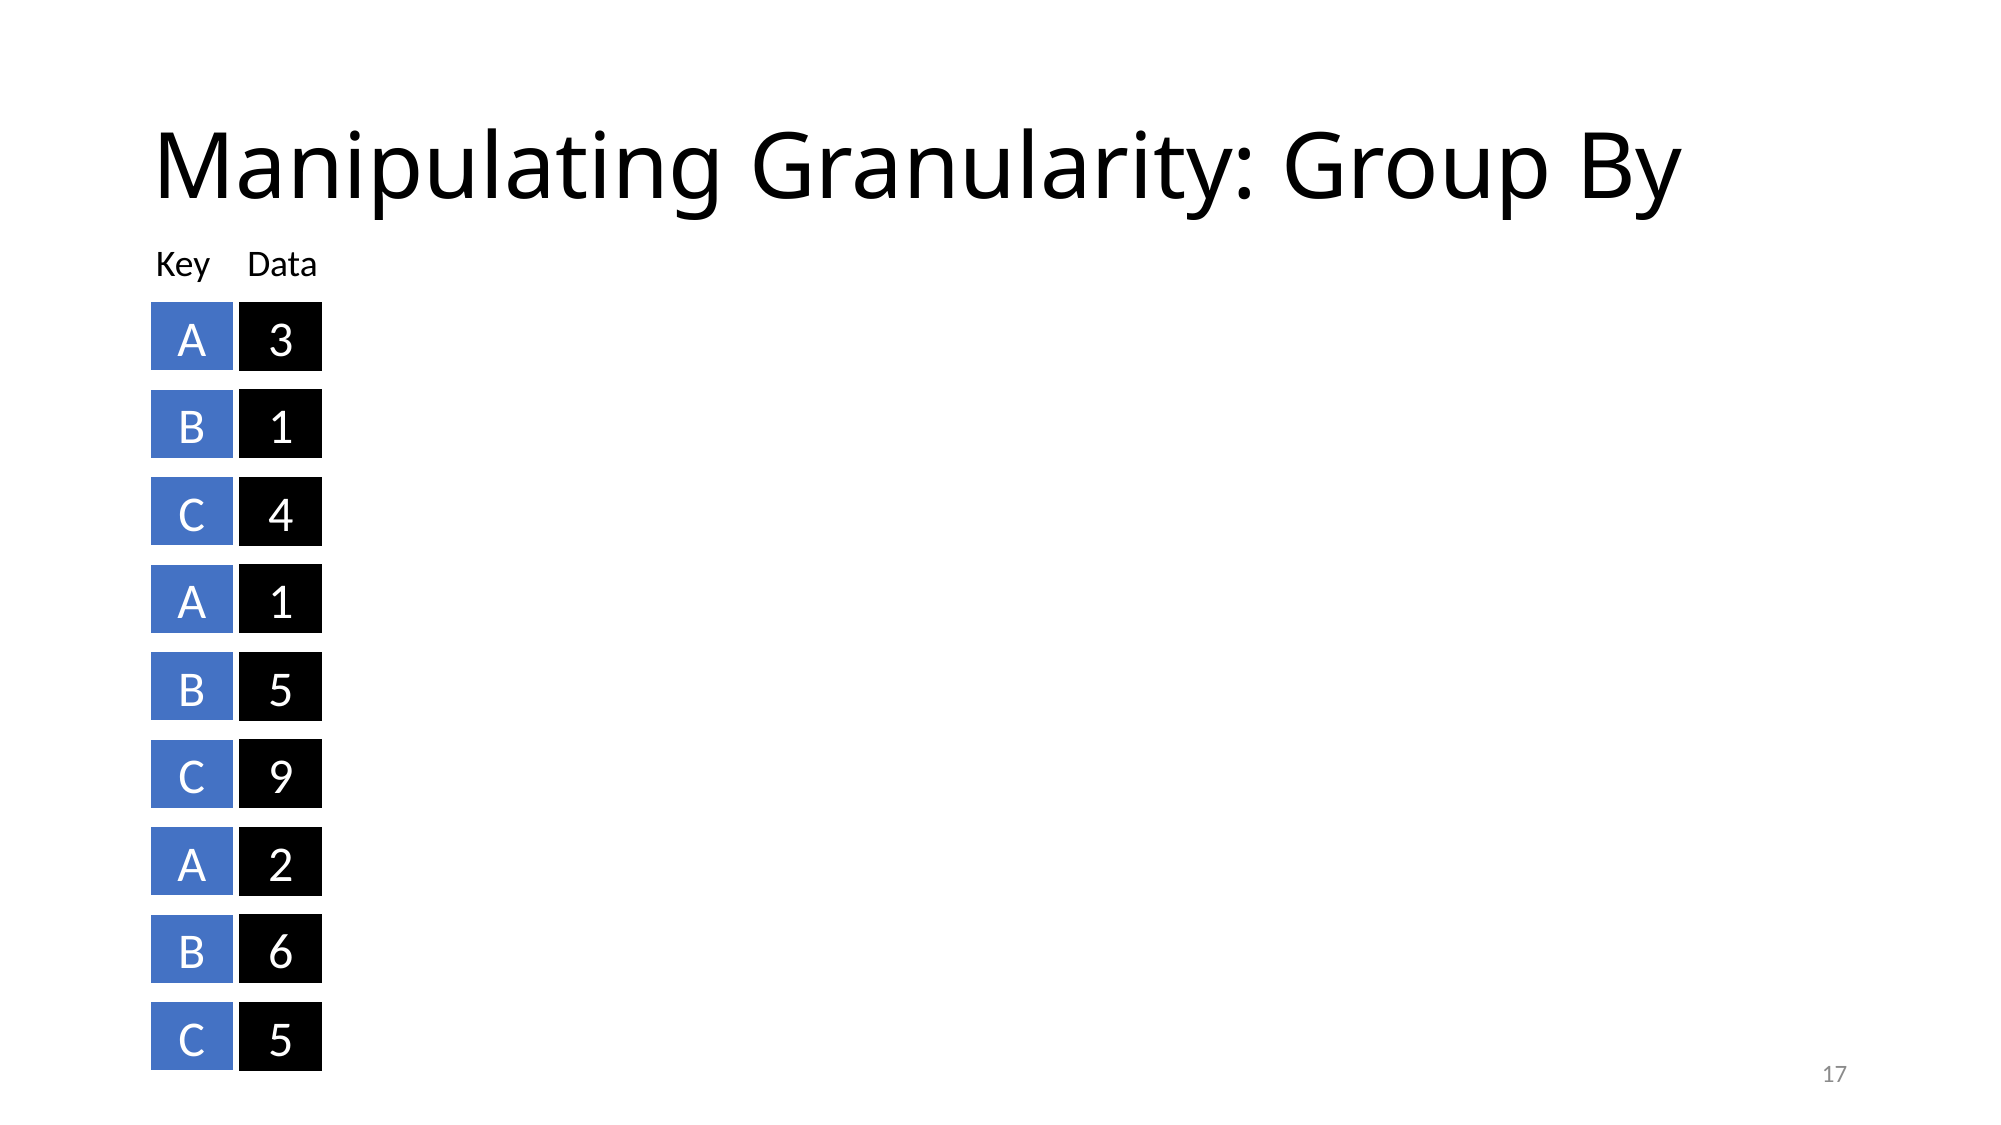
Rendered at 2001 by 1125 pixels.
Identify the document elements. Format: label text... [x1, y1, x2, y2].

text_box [151, 1002, 322, 1070]
title Manipulating Granularity: Group By [137, 59, 1863, 278]
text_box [151, 565, 322, 633]
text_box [151, 390, 322, 458]
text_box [151, 827, 322, 895]
text_box Data [232, 231, 333, 292]
slide_number 17 [1412, 1042, 1863, 1103]
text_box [151, 477, 322, 545]
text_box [151, 652, 322, 720]
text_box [151, 915, 322, 983]
text_box Key [141, 231, 226, 292]
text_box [151, 740, 322, 808]
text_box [151, 302, 322, 370]
